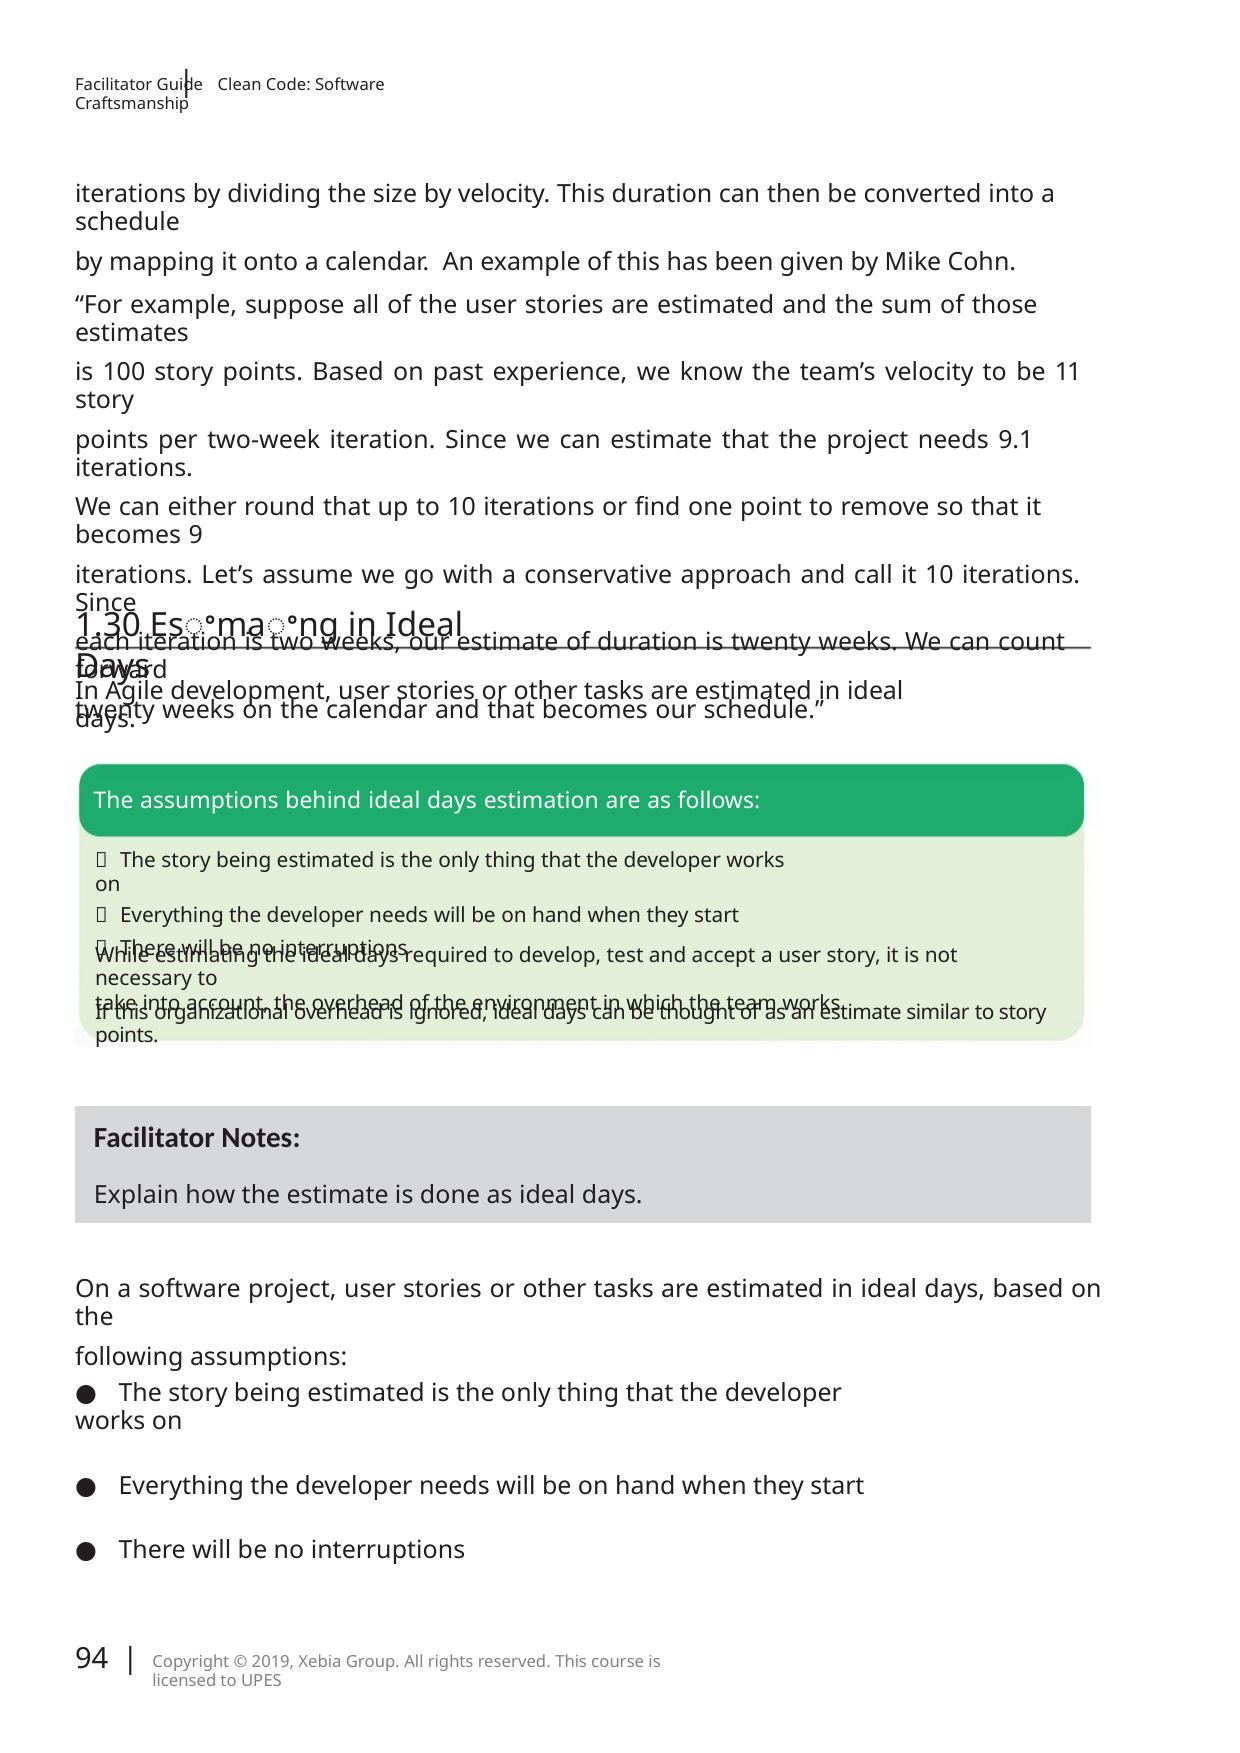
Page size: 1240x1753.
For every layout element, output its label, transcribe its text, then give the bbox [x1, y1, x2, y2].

text_box | [178, 64, 210, 74]
text_box In Agile development, user stories or other tasks are estimated in ideal days. [75, 676, 945, 733]
text_box Facilitator Notes: [93, 1117, 325, 1154]
text_box [32, 594, 1133, 1223]
text_box “For example, suppose all of the user stories are estimated and the sum of those estimates is 100 story points. Based on past experience, we know the team’s velocity to be 11 story points per two-week iteration. Since we can estimate that the project needs 9.1 iterations. We can either round that up to 10 iterations or ﬁnd one point to remove so that it becomes 9 iterations. Let’s assume we go with a conservative approach and call it 10 iterations. Since each iteration is two weeks, our estimate of duration is twenty weeks. We can count forward twenty weeks on the calendar and that becomes our schedule.” [74, 290, 1116, 724]
text_box 94 | [74, 1641, 155, 1675]
text_box The assumptions behind ideal days estimation are as follows: [93, 787, 792, 814]
text_box ● The story being estimated is the only thing that the developer works on ● Everything the developer needs will be on hand when they start ● There will be no interruptions [74, 1378, 920, 1564]
text_box Copyright © 2019, Xebia Group. All rights reserved. This course is licensed to UPES [152, 1651, 687, 1690]
text_box Facilitator Guide Clean Code: Software Craftsmanship [75, 74, 439, 113]
text_box 1.30 Esꢀmaꢀng in Ideal Days [74, 602, 495, 684]
text_box If this organizational overhead is ignored, ideal days can be thought of as an estimate similar to story points. [95, 1000, 1067, 1047]
text_box While estimating the ideal days required to develop, test and accept a user story, it is not necessary to take into account, the overhead of the environment in which the team works. [95, 943, 1051, 1000]
text_box iterations by dividing the size by velocity. This duration can then be converted into a schedule by mapping it onto a calendar. An example of this has been given by Mike Cohn. [75, 180, 1116, 276]
text_box Explain how the estimate is done as ideal days. [93, 1180, 644, 1209]
text_box On a software project, user stories or other tasks are estimated in ideal days, based on the following assumptions: [74, 1274, 1115, 1370]
text_box  The story being estimated is the only thing that the developer works on  Everything the developer needs will be on hand when they start  There will be no interruptions [95, 848, 796, 943]
